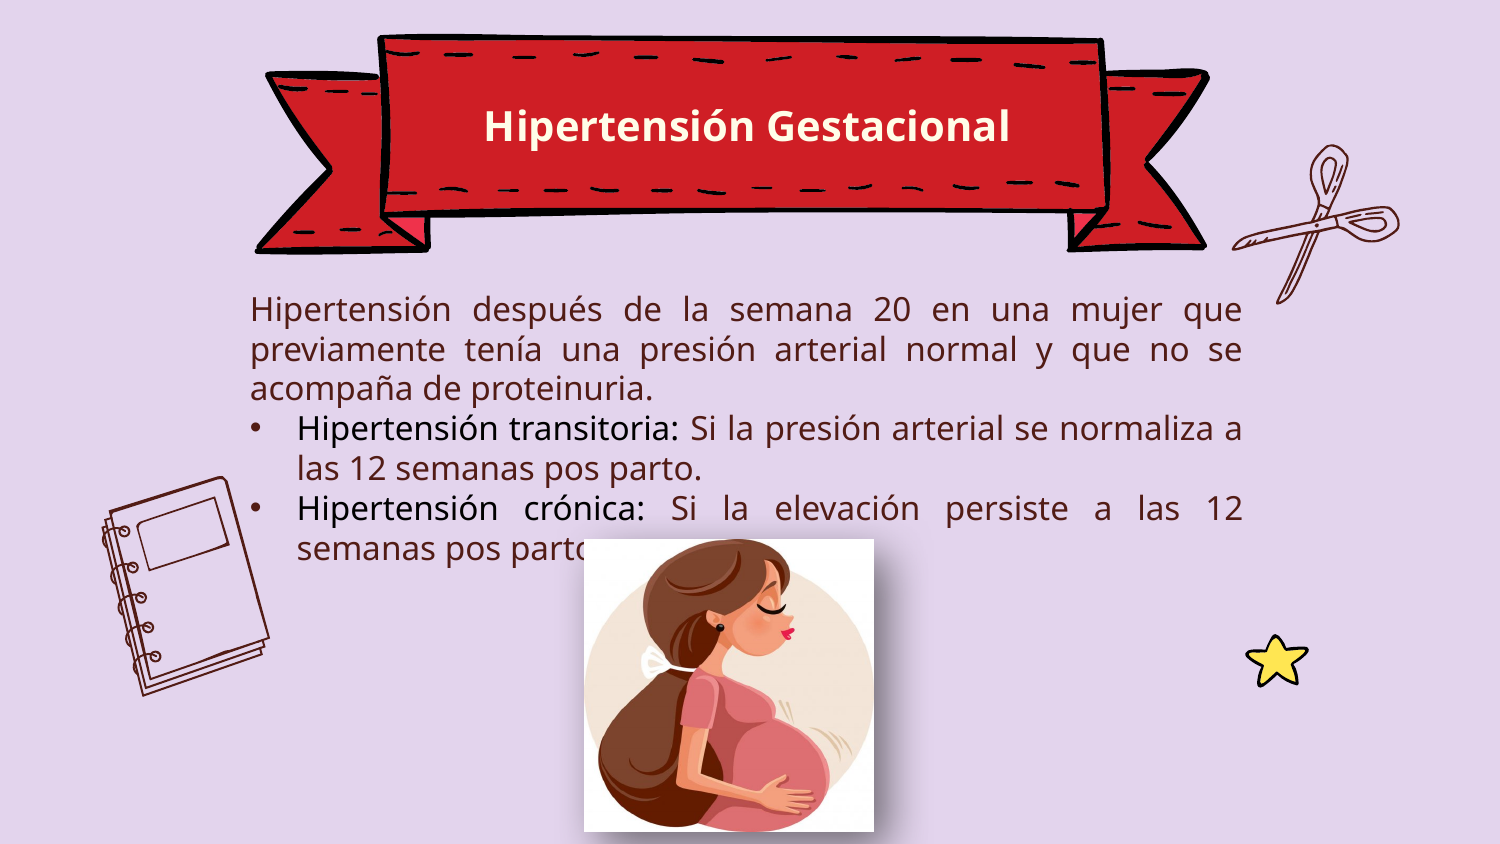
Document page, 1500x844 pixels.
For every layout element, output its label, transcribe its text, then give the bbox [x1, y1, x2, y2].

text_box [1230, 144, 1401, 305]
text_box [253, 33, 1211, 255]
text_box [1244, 633, 1310, 688]
picture [584, 539, 874, 833]
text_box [100, 475, 271, 697]
subtitle Hipertensión después de la semana 20 en una mujer que previamente tenía una presión arterial normal y que no se acompaña de proteinuria. Hipertensión transitoria: Si la presión arterial se normaliza a las 12 semanas pos parto. Hipertensión crónica: Si la elevación persiste a las 12 semanas pos parto. [234, 378, 1260, 476]
